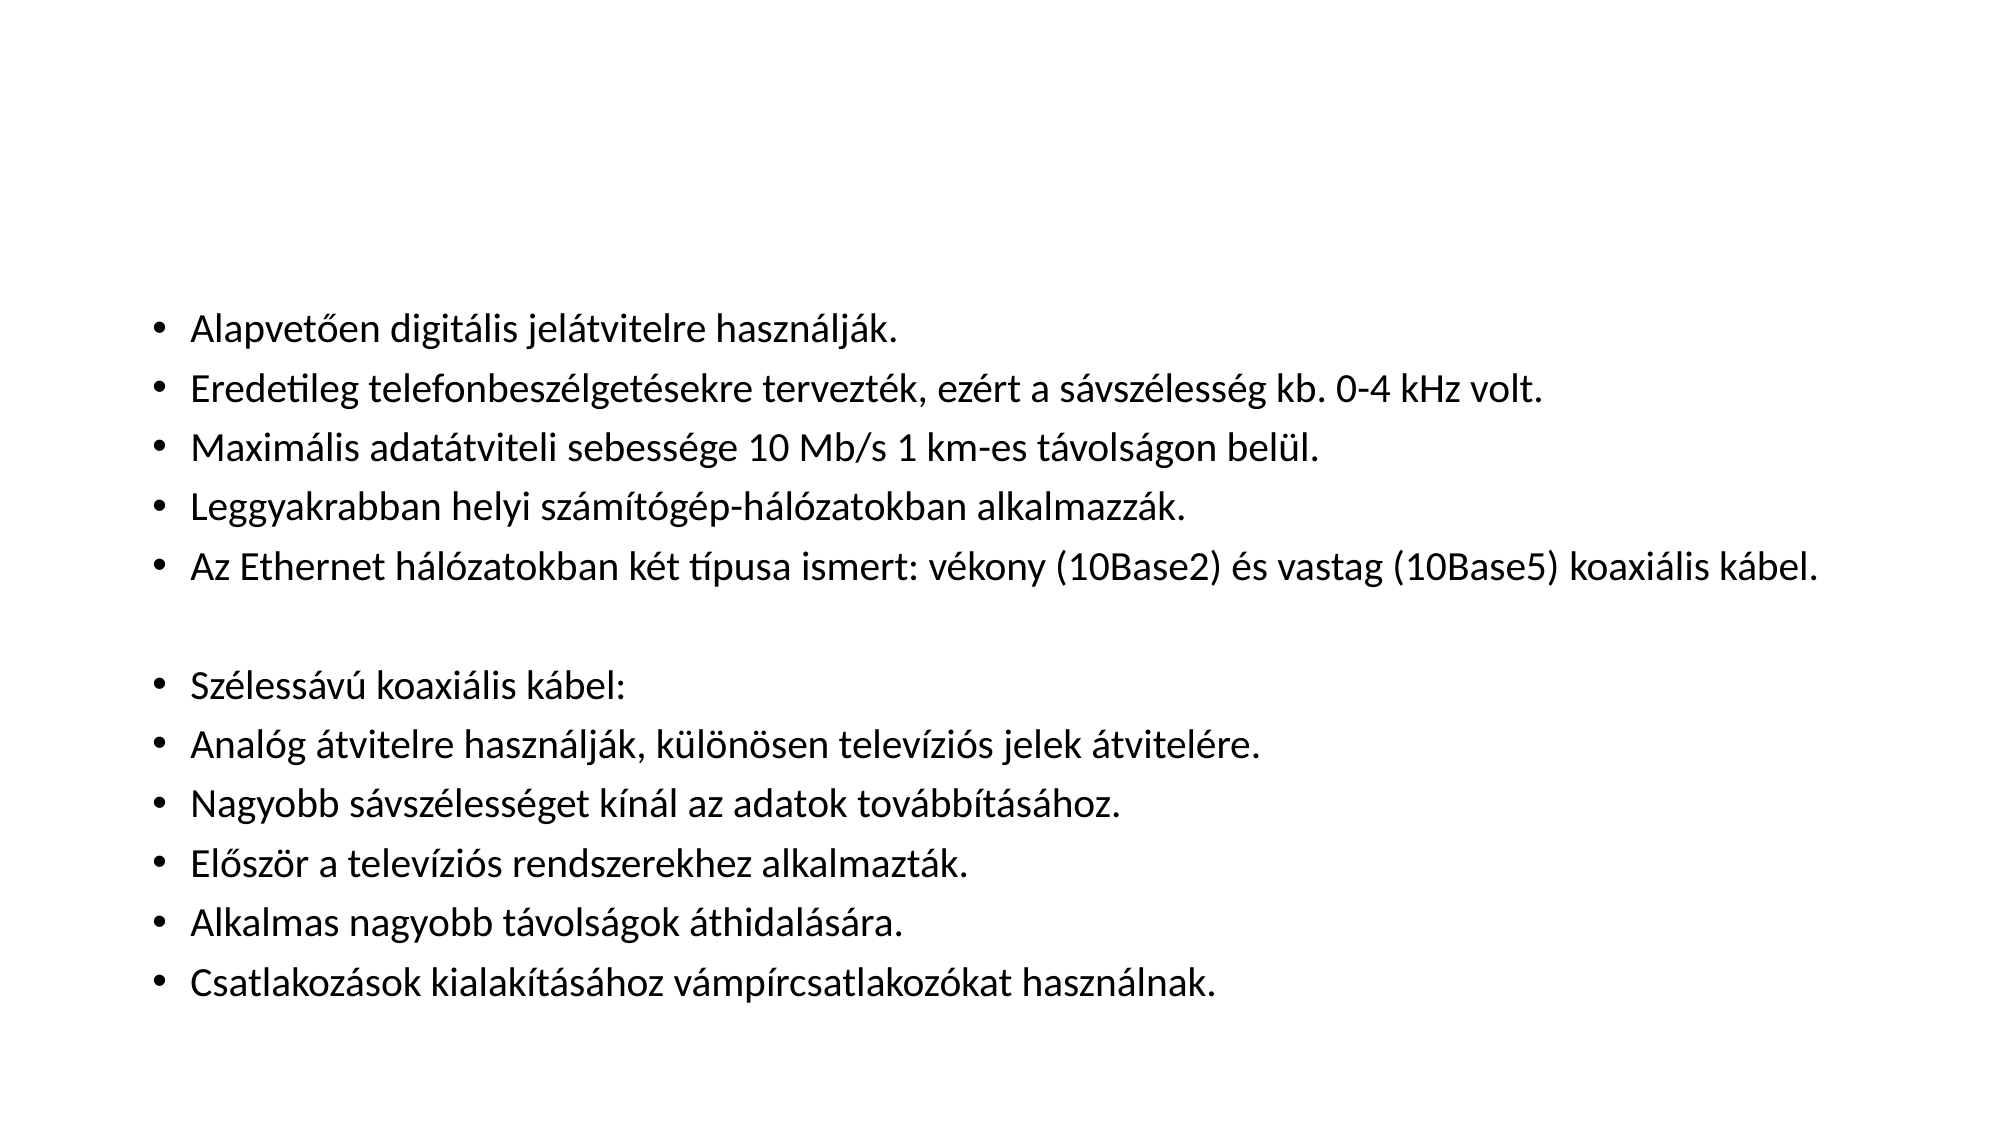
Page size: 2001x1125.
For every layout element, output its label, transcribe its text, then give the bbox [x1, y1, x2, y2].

list Alapvetően digitális jelátvitelre használják. Eredetileg telefonbeszélgetésekre tervezték, ezért a sávszélesség kb. 0-4 kHz volt. Maximális adatátviteli sebessége 10 Mb/s 1 km-es távolságon belül. Leggyakrabban helyi számítógép-hálózatokban alkalmazzák. Az Ethernet hálózatokban két típusa ismert: vékony (10Base2) és vastag (10Base5) koaxiális kábel. Szélessávú koaxiális kábel: Analóg átvitelre használják, különösen televíziós jelek átvitelére. Nagyobb sávszélességet kínál az adatok továbbításához. Először a televíziós rendszerekhez alkalmazták. Alkalmas nagyobb távolságok áthidalására. Csatlakozások kialakításához vámpírcsatlakozókat használnak. [137, 299, 1863, 1014]
